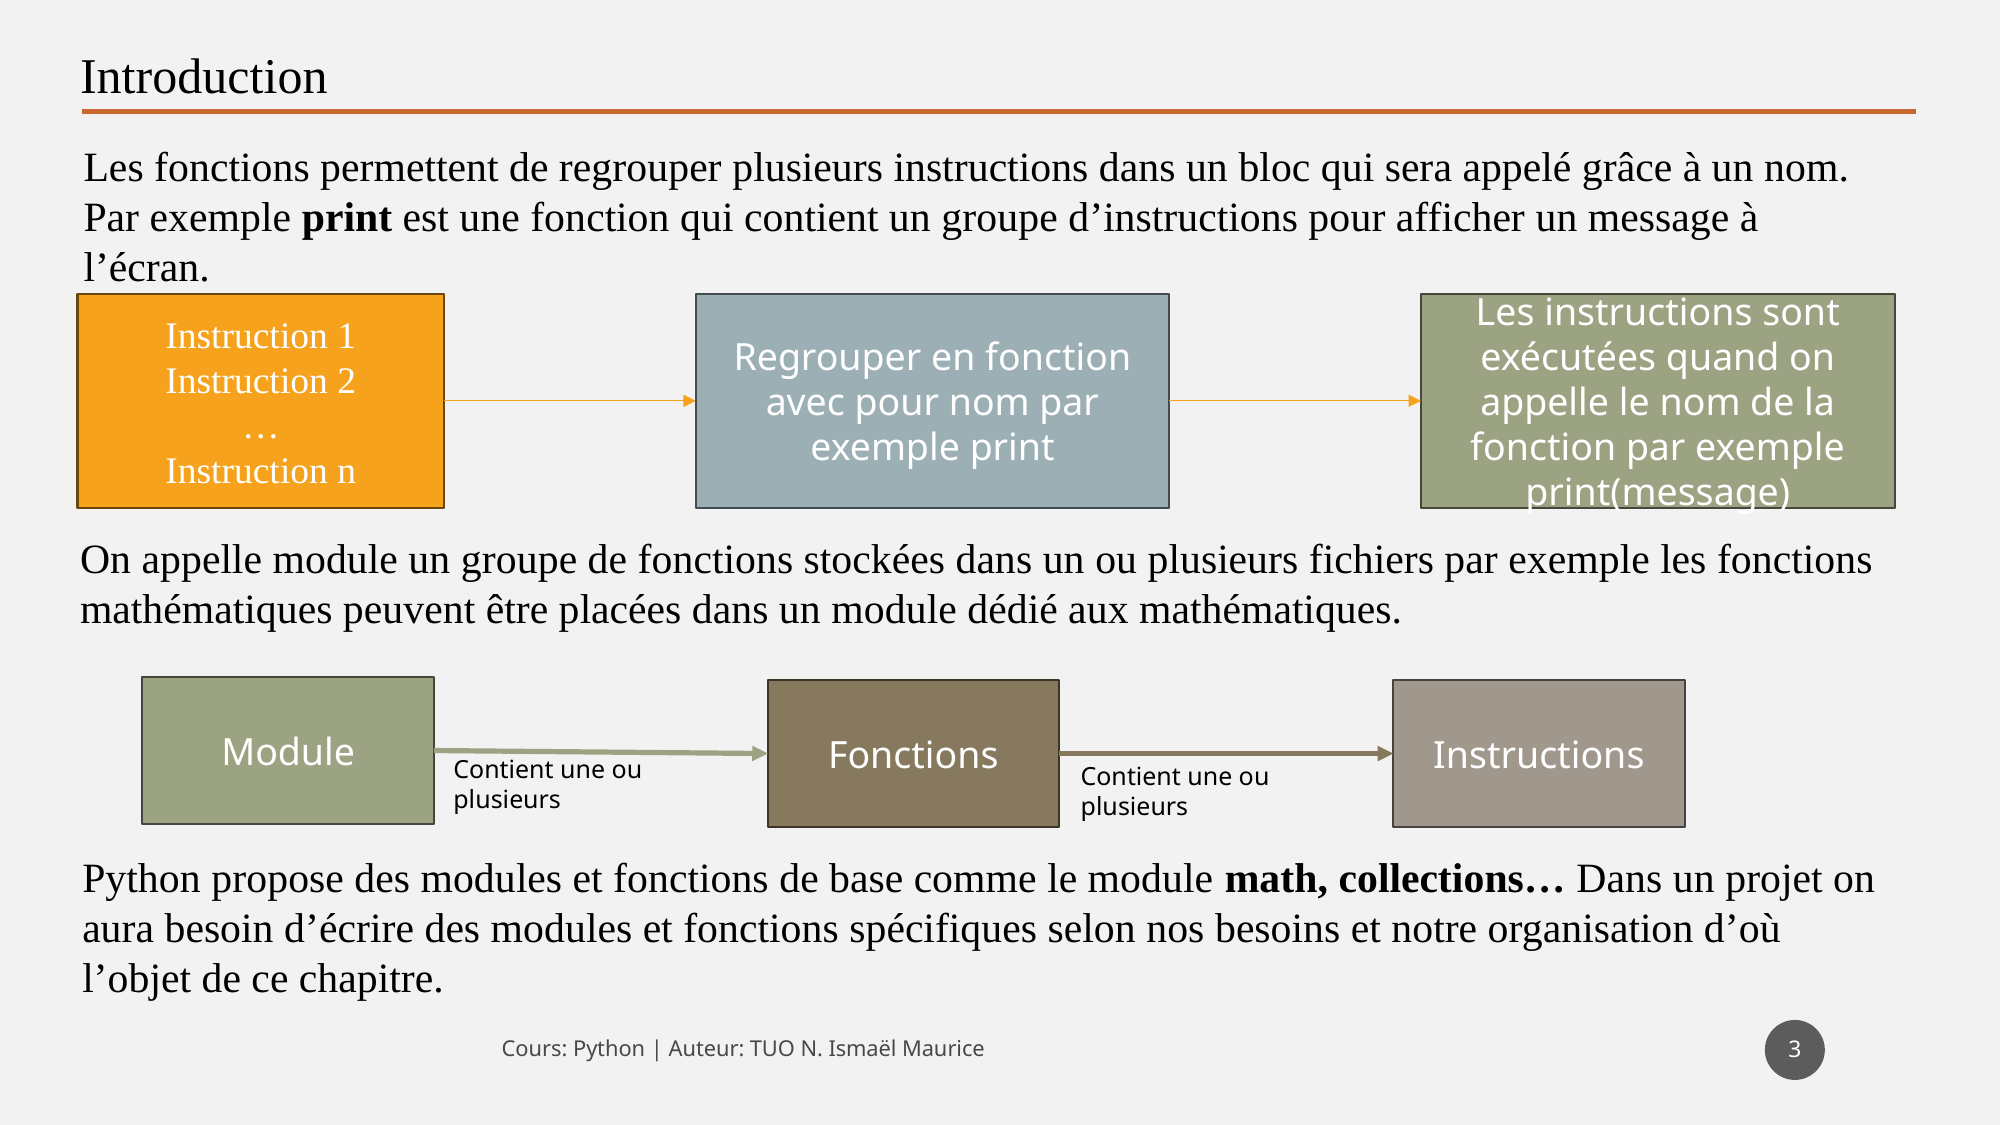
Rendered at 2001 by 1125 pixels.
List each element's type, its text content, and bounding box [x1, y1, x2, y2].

text_box Regrouper en fonction avec pour nom par exemple print [695, 293, 1170, 509]
text_box Introduction [65, 35, 569, 111]
text_box Instructions [1392, 679, 1686, 828]
text_box Les instructions sont exécutées quand on appelle le nom de la fonction par exemple print(message) [1420, 293, 1896, 509]
text_box On appelle module un groupe de fonctions stockées dans un ou plusieurs fichiers par exemple les fonctions mathématiques peuvent être placées dans un module dédié aux mathématiques. [65, 524, 1899, 639]
text_box Contient une ou plusieurs [438, 746, 746, 750]
footer Cours: Python | Auteur: TUO N. Ismaël Maurice [262, 1023, 1231, 1076]
text_box Module [141, 676, 435, 825]
text_box Instruction 1 Instruction 2 … Instruction n [76, 293, 445, 509]
slide_number 3 [1764, 1019, 1825, 1080]
text_box Contient une ou plusieurs [438, 754, 746, 821]
text_box Les fonctions permettent de regrouper plusieurs instructions dans un bloc qui sera appelé grâce à un nom. Par exemple print est une fonction qui contient un groupe d’instructions pour afficher un message à l’écran. [68, 132, 1903, 297]
text_box Python propose des modules et fonctions de base comme le module math, collections… Dans un projet on aura besoin d’écrire des modules et fonctions spécifiques selon nos besoins et notre organisation d’où l’objet de ce chapitre. [67, 843, 1902, 1008]
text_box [433, 750, 768, 754]
text_box Contient une ou plusieurs [1066, 754, 1373, 829]
text_box Fonctions [767, 679, 1060, 828]
